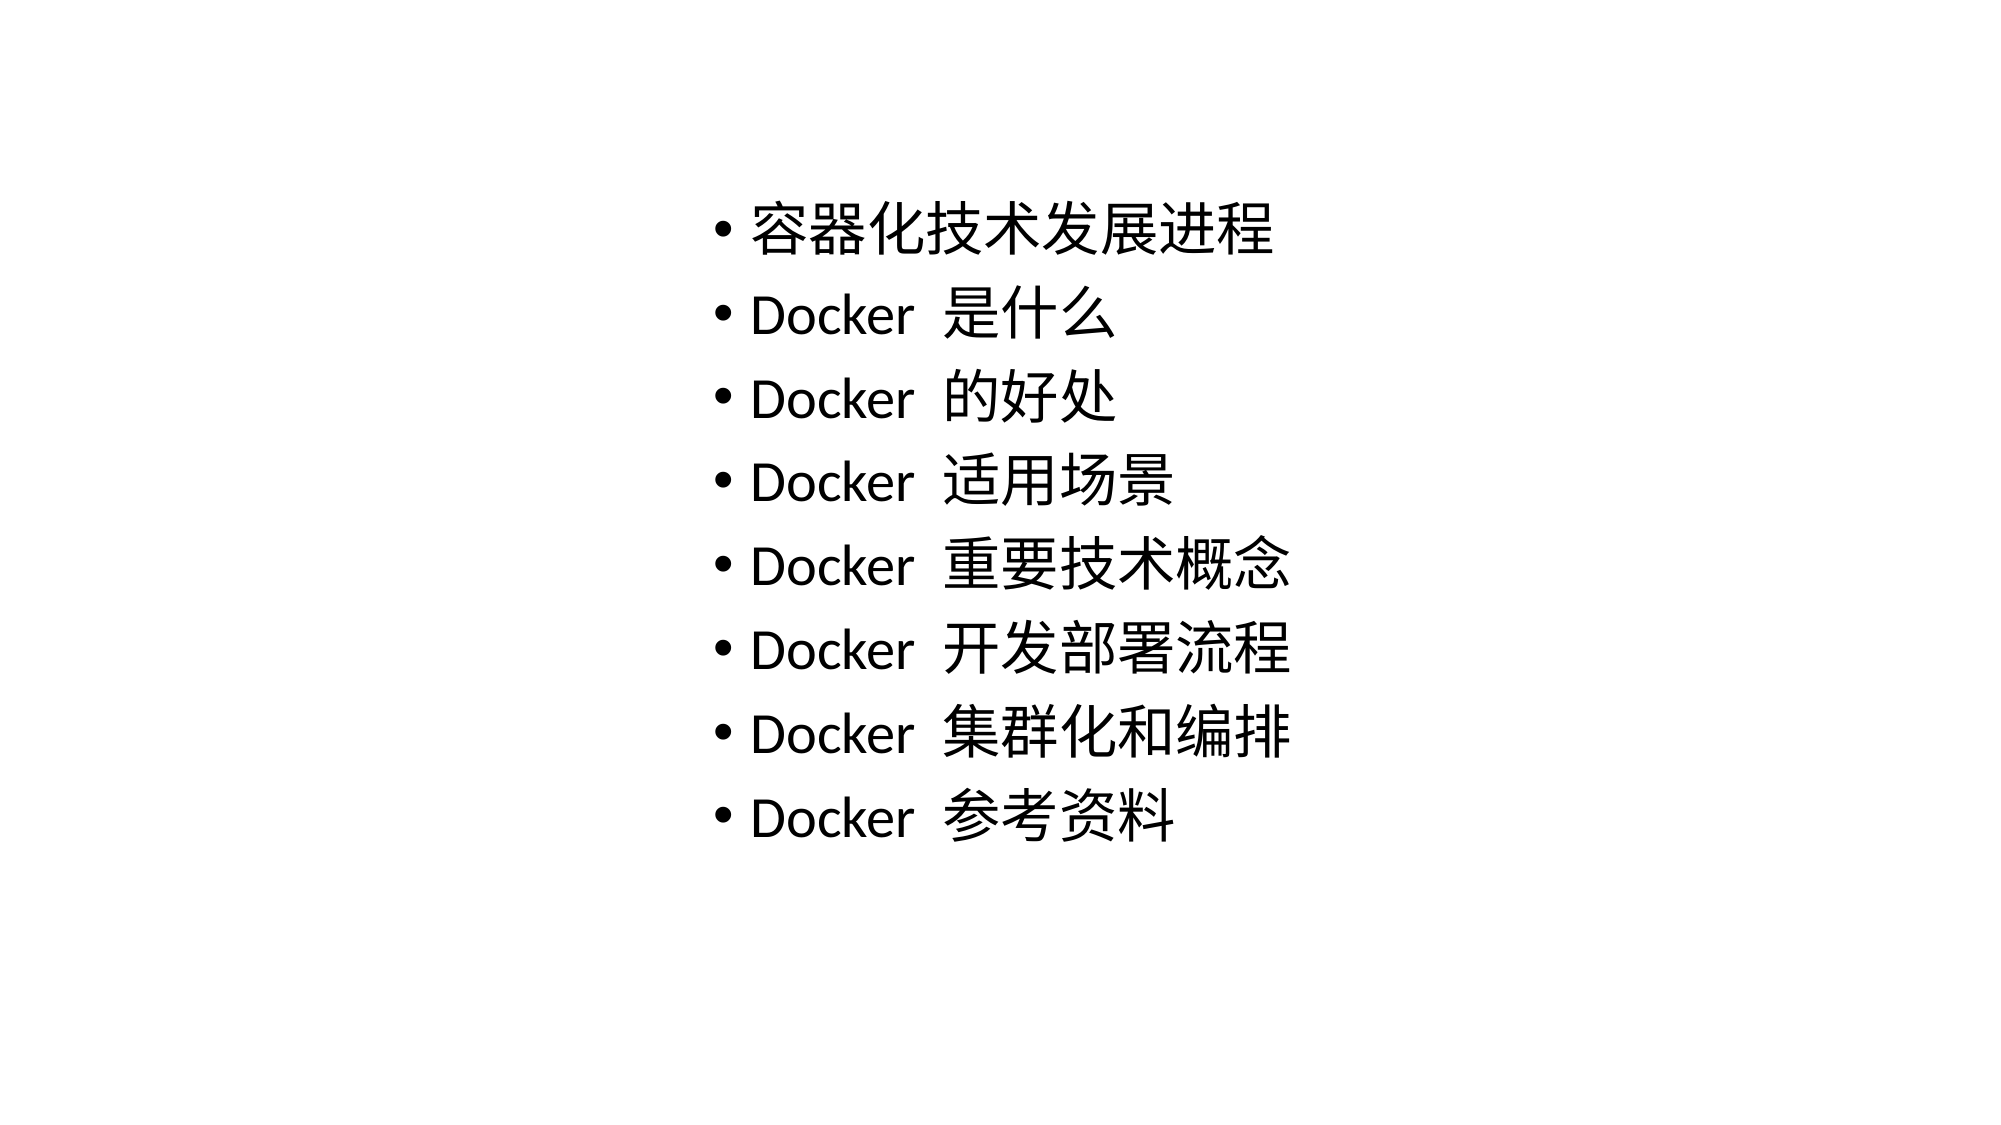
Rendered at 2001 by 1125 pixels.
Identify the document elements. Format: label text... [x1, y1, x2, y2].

list 容器化技术发展进程 Docker 是什么 Docker 的好处 Docker 适用场景 Docker 重要技术概念 Docker 开发部署流程 Docker 集群化和编排 Docker 参考资料 [698, 192, 1871, 1071]
